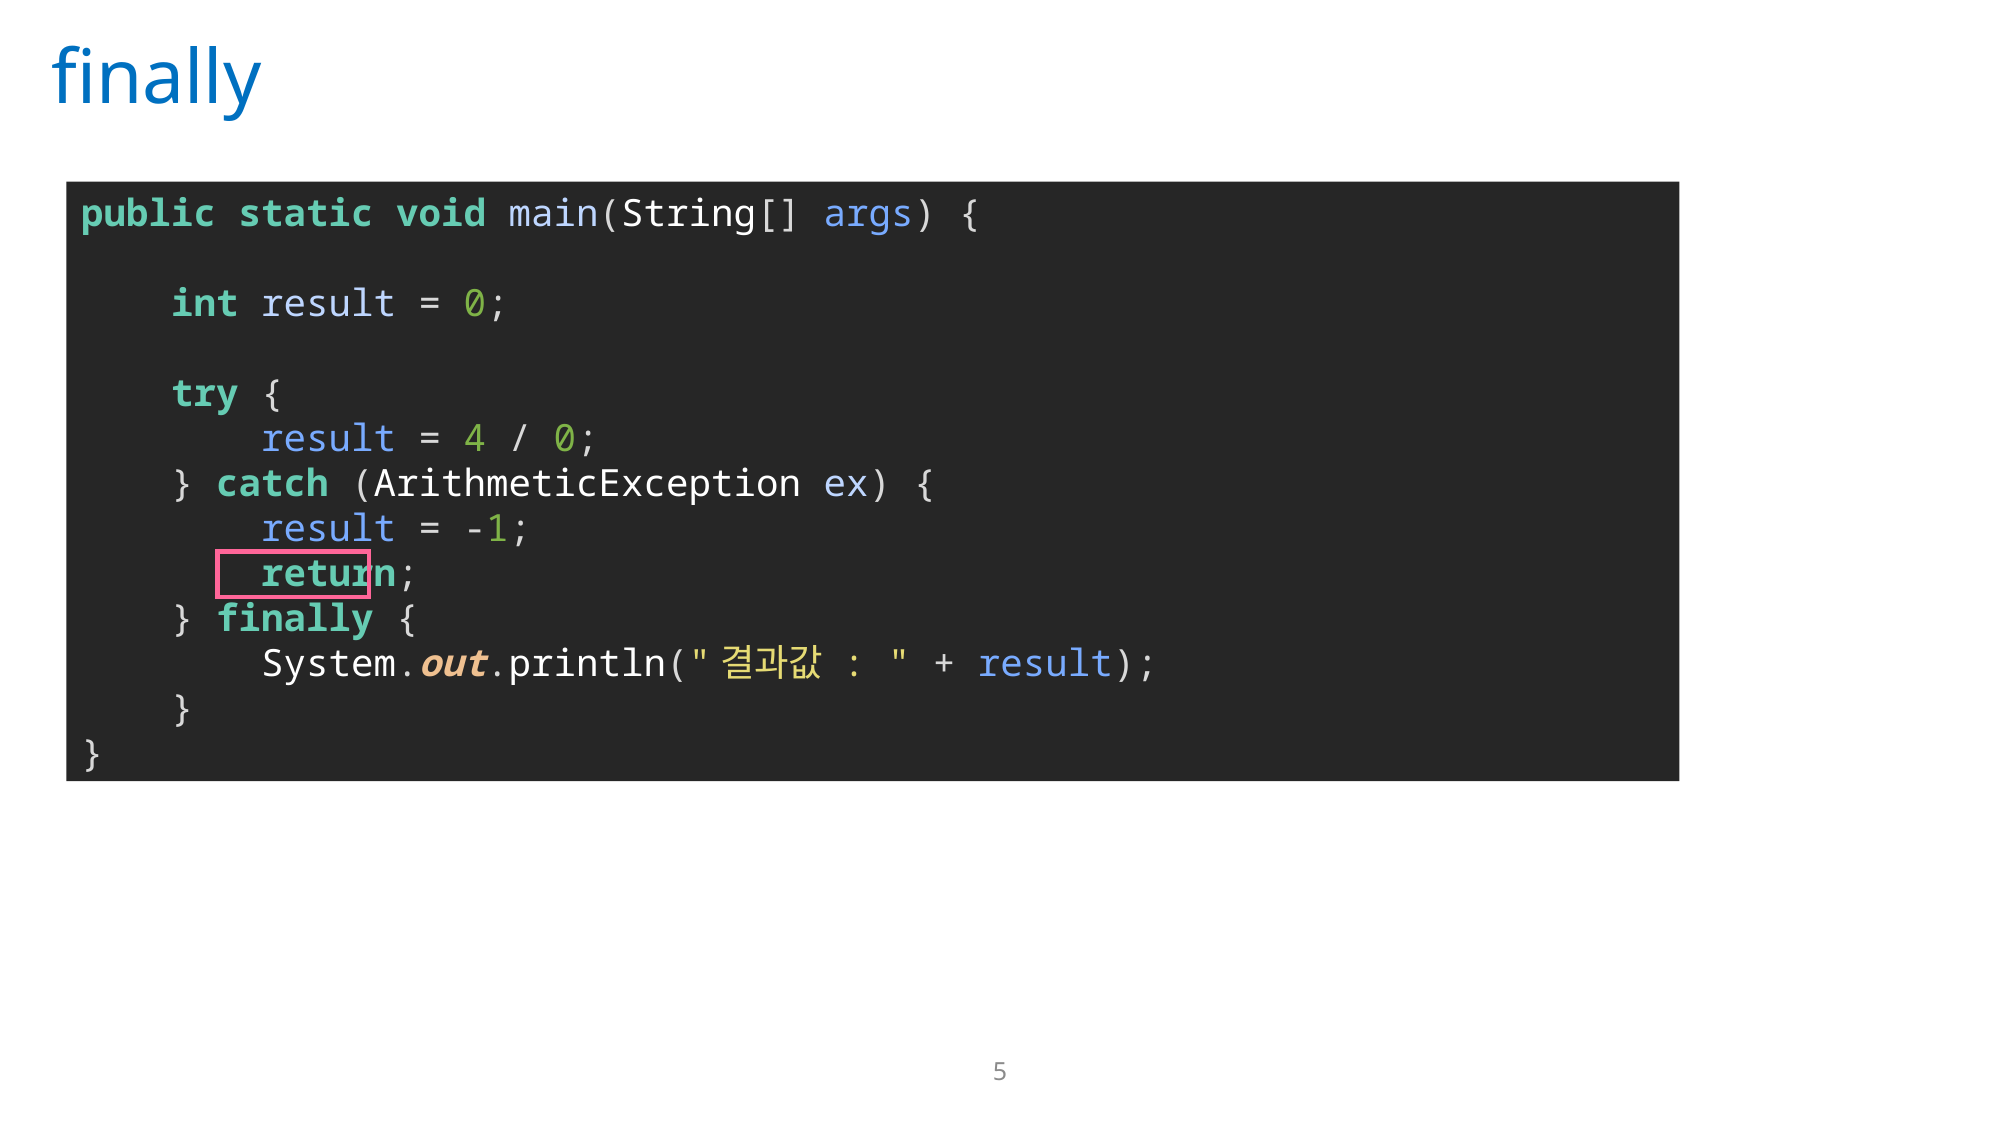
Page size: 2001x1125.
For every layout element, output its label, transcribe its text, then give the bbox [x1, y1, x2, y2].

slide_number 5 [774, 1042, 1225, 1103]
text_box public static void main(String[] args) { int result = 0; try { result = 4 / 0; } catch (ArithmeticException ex) { result = -1; return; } finally { System.out.println("결과값 : " + result); } } [66, 181, 1680, 782]
text_box [217, 550, 370, 598]
text_box finally [36, 21, 833, 127]
